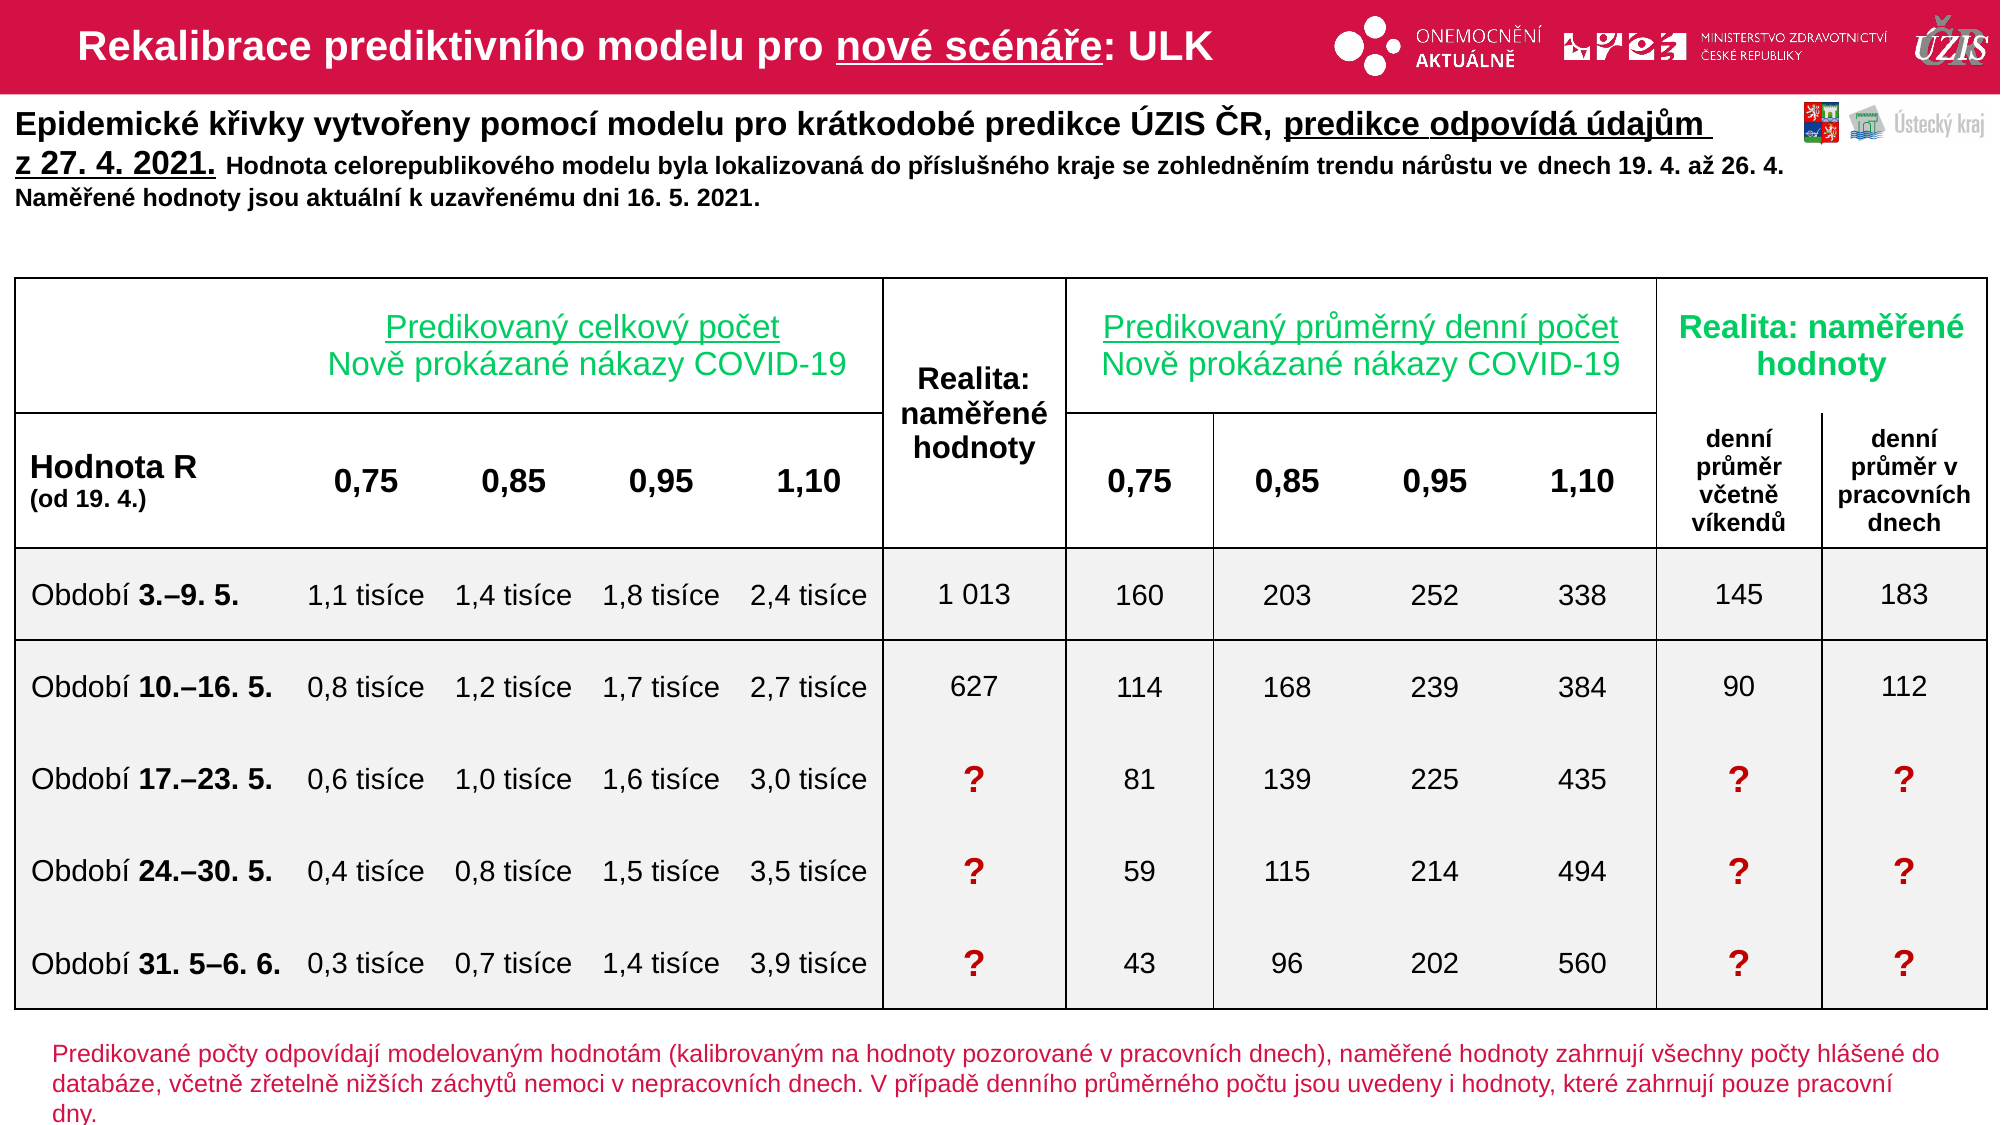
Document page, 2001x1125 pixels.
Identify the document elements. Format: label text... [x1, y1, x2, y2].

table_header Realita: naměřené hodnoty [1657, 279, 1986, 413]
table_cell 0,8 tisíce [440, 825, 588, 917]
table_cell 0,6 tisíce [292, 733, 440, 825]
table_cell 338 [1509, 549, 1656, 639]
table_header Predikovaný celkový počet Nově prokázané nákazy COVID-19 [292, 279, 882, 412]
table_cell Období 10.–16. 5. [16, 641, 292, 733]
table_cell 1,0 tisíce [440, 733, 588, 825]
table_cell 0,8 tisíce [292, 641, 440, 733]
picture [1334, 16, 1542, 76]
table_cell ? [1657, 917, 1821, 1008]
table_cell 3,9 tisíce [735, 917, 882, 1008]
table_cell 0,95 [1361, 414, 1509, 547]
title Rekalibrace prediktivního modelu pro nové scénáře: ULK [62, 0, 1303, 94]
table_cell 203 [1214, 549, 1361, 639]
table_cell 2,7 tisíce [735, 641, 882, 733]
table_cell 96 [1214, 917, 1361, 1008]
table_cell 1,10 [735, 414, 882, 547]
table_cell 0,85 [440, 414, 588, 547]
table_cell 59 [1067, 825, 1213, 917]
table_cell 3,5 tisíce [735, 825, 882, 917]
table_cell 168 [1214, 641, 1361, 733]
table_cell ? [884, 733, 1065, 825]
table_cell ? [1823, 917, 1986, 1008]
table_header Realita: naměřené hodnoty [884, 279, 1065, 547]
text_box Epidemické křivky vytvořeny pomocí modelu pro krátkodobé predikce ÚZIS ČR, predikce odpovídá údajům z 27. 4. 2021. Hodnota celorepublikového modelu byla lokalizovaná do příslušného kraje se zohledněním trendu nárůstu ve dnech 19. 4. až 26. 4. Naměřené hodnoty jsou aktuální k uzavřenému dni 16. 5. 2021. [0, 94, 2000, 219]
table_cell ? [1657, 733, 1821, 825]
table_cell 1,5 tisíce [588, 825, 735, 917]
table_header Predikovaný průměrný denní počet Nově prokázané nákazy COVID-19 [1067, 279, 1656, 412]
table_cell 384 [1509, 641, 1656, 733]
table_cell 1,4 tisíce [440, 549, 588, 639]
table_cell 112 [1823, 641, 1986, 733]
table_cell 1,10 [1509, 414, 1656, 547]
table_cell 114 [1067, 641, 1213, 733]
table_cell 202 [1361, 917, 1509, 1008]
table_cell 160 [1067, 549, 1213, 639]
table_cell ? [884, 825, 1065, 917]
table_cell 139 [1214, 733, 1361, 825]
table_cell 1 013 [884, 549, 1065, 639]
text_box Predikované počty odpovídají modelovaným hodnotám (kalibrovaným na hodnoty pozorované v pracovních dnech), naměřené hodnoty zahrnují všechny počty hlášené do databáze, včetně zřetelně nižších záchytů nemoci v nepracovních dnech. V případě denního průměrného počtu jsou uvedeny i hodnoty, které zahrnují pouze pracovní dny. [37, 1030, 1963, 1125]
table_header [16, 279, 292, 412]
table_cell 435 [1509, 733, 1656, 825]
picture [1563, 31, 1888, 60]
table_cell 1,4 tisíce [588, 917, 735, 1008]
table_cell Období 24.–30. 5. [16, 825, 292, 917]
picture [1915, 15, 1989, 66]
table_cell denní průměr v pracovních dnech [1823, 413, 1986, 547]
table_cell 183 [1823, 549, 1986, 639]
table_cell 1,8 tisíce [588, 549, 735, 639]
table_cell ? [884, 917, 1065, 1008]
table_cell ? [1823, 733, 1986, 825]
table_cell 1,6 tisíce [588, 733, 735, 825]
table_cell Období 3.–9. 5. [16, 549, 292, 639]
table_cell Hodnota R (od 19. 4.) [16, 414, 292, 547]
table_cell 252 [1361, 549, 1509, 639]
table_cell 0,4 tisíce [292, 825, 440, 917]
table_cell ? [1823, 825, 1986, 917]
table_cell 145 [1657, 549, 1821, 639]
table_cell 43 [1067, 917, 1213, 1008]
table_cell 0,75 [1067, 414, 1213, 547]
table_cell 3,0 tisíce [735, 733, 882, 825]
table_cell 0,75 [292, 414, 440, 547]
table_cell 225 [1361, 733, 1509, 825]
table_cell Období 17.–23. 5. [16, 733, 292, 825]
table_cell 81 [1067, 733, 1213, 825]
table_cell 0,95 [588, 414, 735, 547]
table_cell denní průměr včetně víkendů [1657, 413, 1821, 547]
table_cell 0,7 tisíce [440, 917, 588, 1008]
table_cell 560 [1509, 917, 1656, 1008]
table_cell 627 [884, 641, 1065, 733]
table_cell 1,7 tisíce [588, 641, 735, 733]
table_cell 214 [1361, 825, 1509, 917]
table_cell Období 31. 5–6. 6. [16, 917, 292, 1008]
table_cell 2,4 tisíce [735, 549, 882, 639]
table_cell 1,1 tisíce [292, 549, 440, 639]
table_cell 239 [1361, 641, 1509, 733]
table_cell 115 [1214, 825, 1361, 917]
table_cell 1,2 tisíce [440, 641, 588, 733]
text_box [1804, 102, 1987, 145]
table_cell 494 [1509, 825, 1656, 917]
table_cell 0,85 [1214, 414, 1361, 547]
table_cell 90 [1657, 641, 1821, 733]
table_cell ? [1657, 825, 1821, 917]
table_cell 0,3 tisíce [292, 917, 440, 1008]
